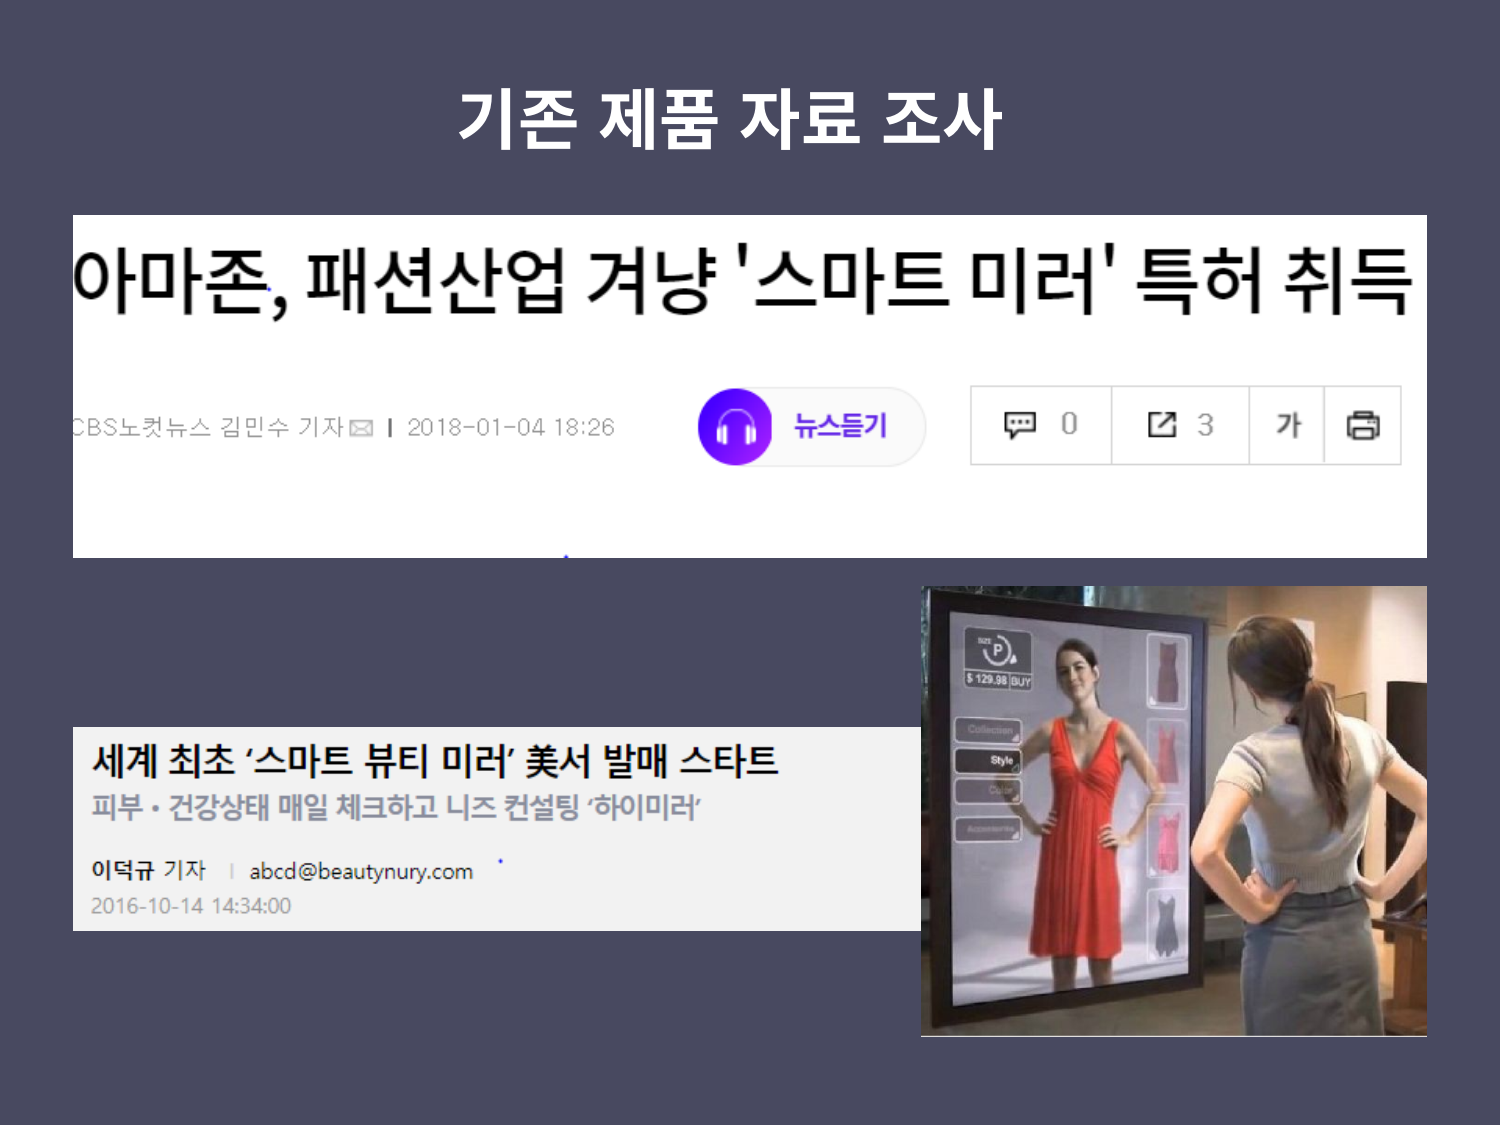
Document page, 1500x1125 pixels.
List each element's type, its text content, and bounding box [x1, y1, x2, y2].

picture [73, 215, 1427, 558]
text_box 기존 제품 자료 조사 [441, 70, 1083, 166]
picture [73, 585, 1427, 1037]
